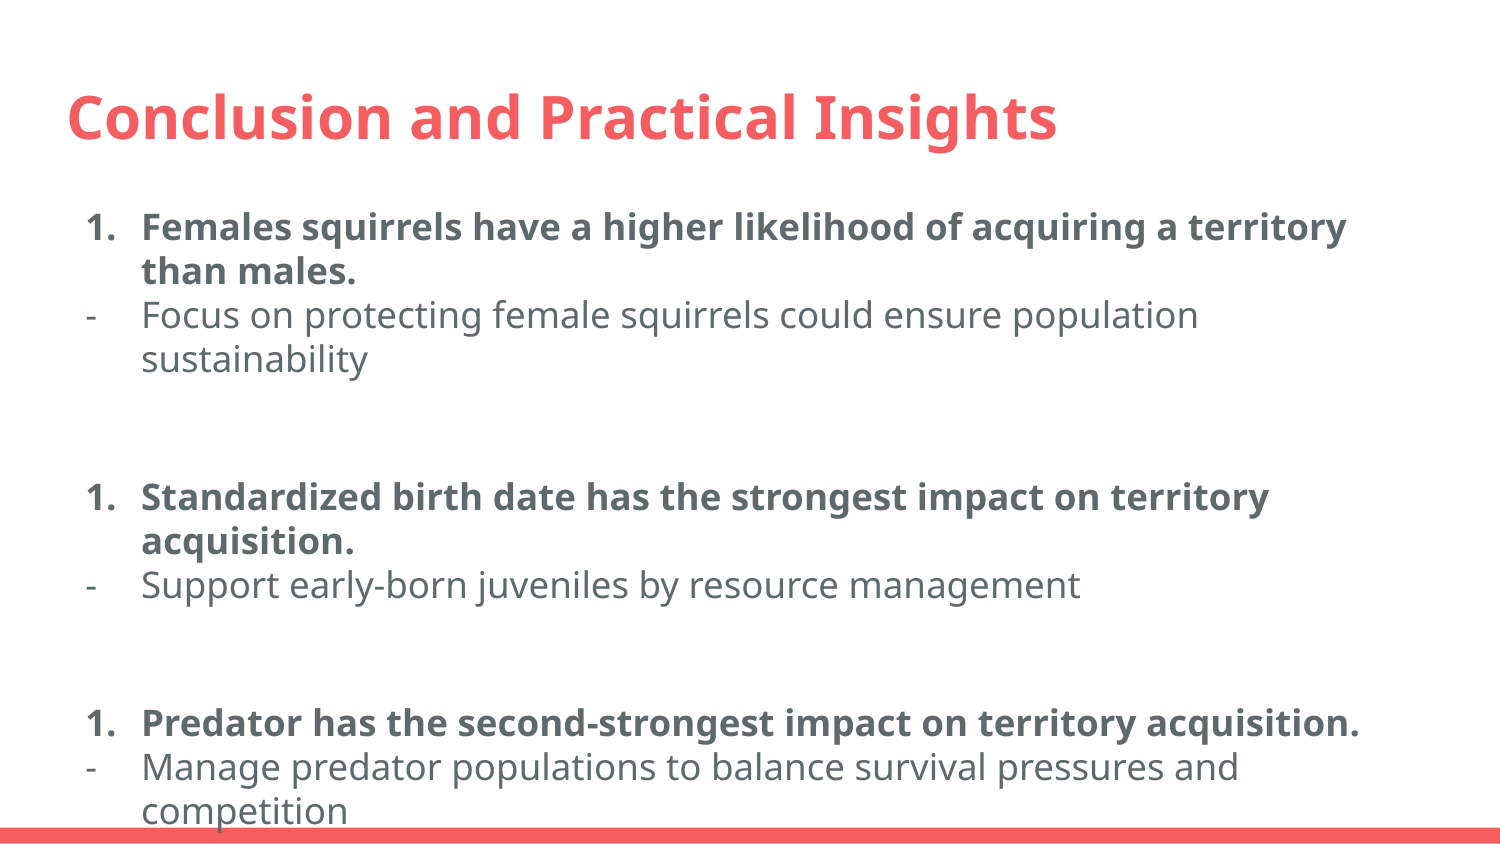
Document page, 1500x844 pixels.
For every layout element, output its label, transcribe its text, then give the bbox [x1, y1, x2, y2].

title Conclusion and Practical Insights [51, 64, 1449, 167]
list Females squirrels have a higher likelihood of acquiring a territory than males. Focus on protecting female squirrels could ensure population sustainability Standardized birth date has the strongest impact on territory acquisition. Support early-born juveniles by resource management Predator has the second-strongest impact on territory acquisition. Manage predator populations to balance survival pressures and competition [51, 189, 1449, 750]
